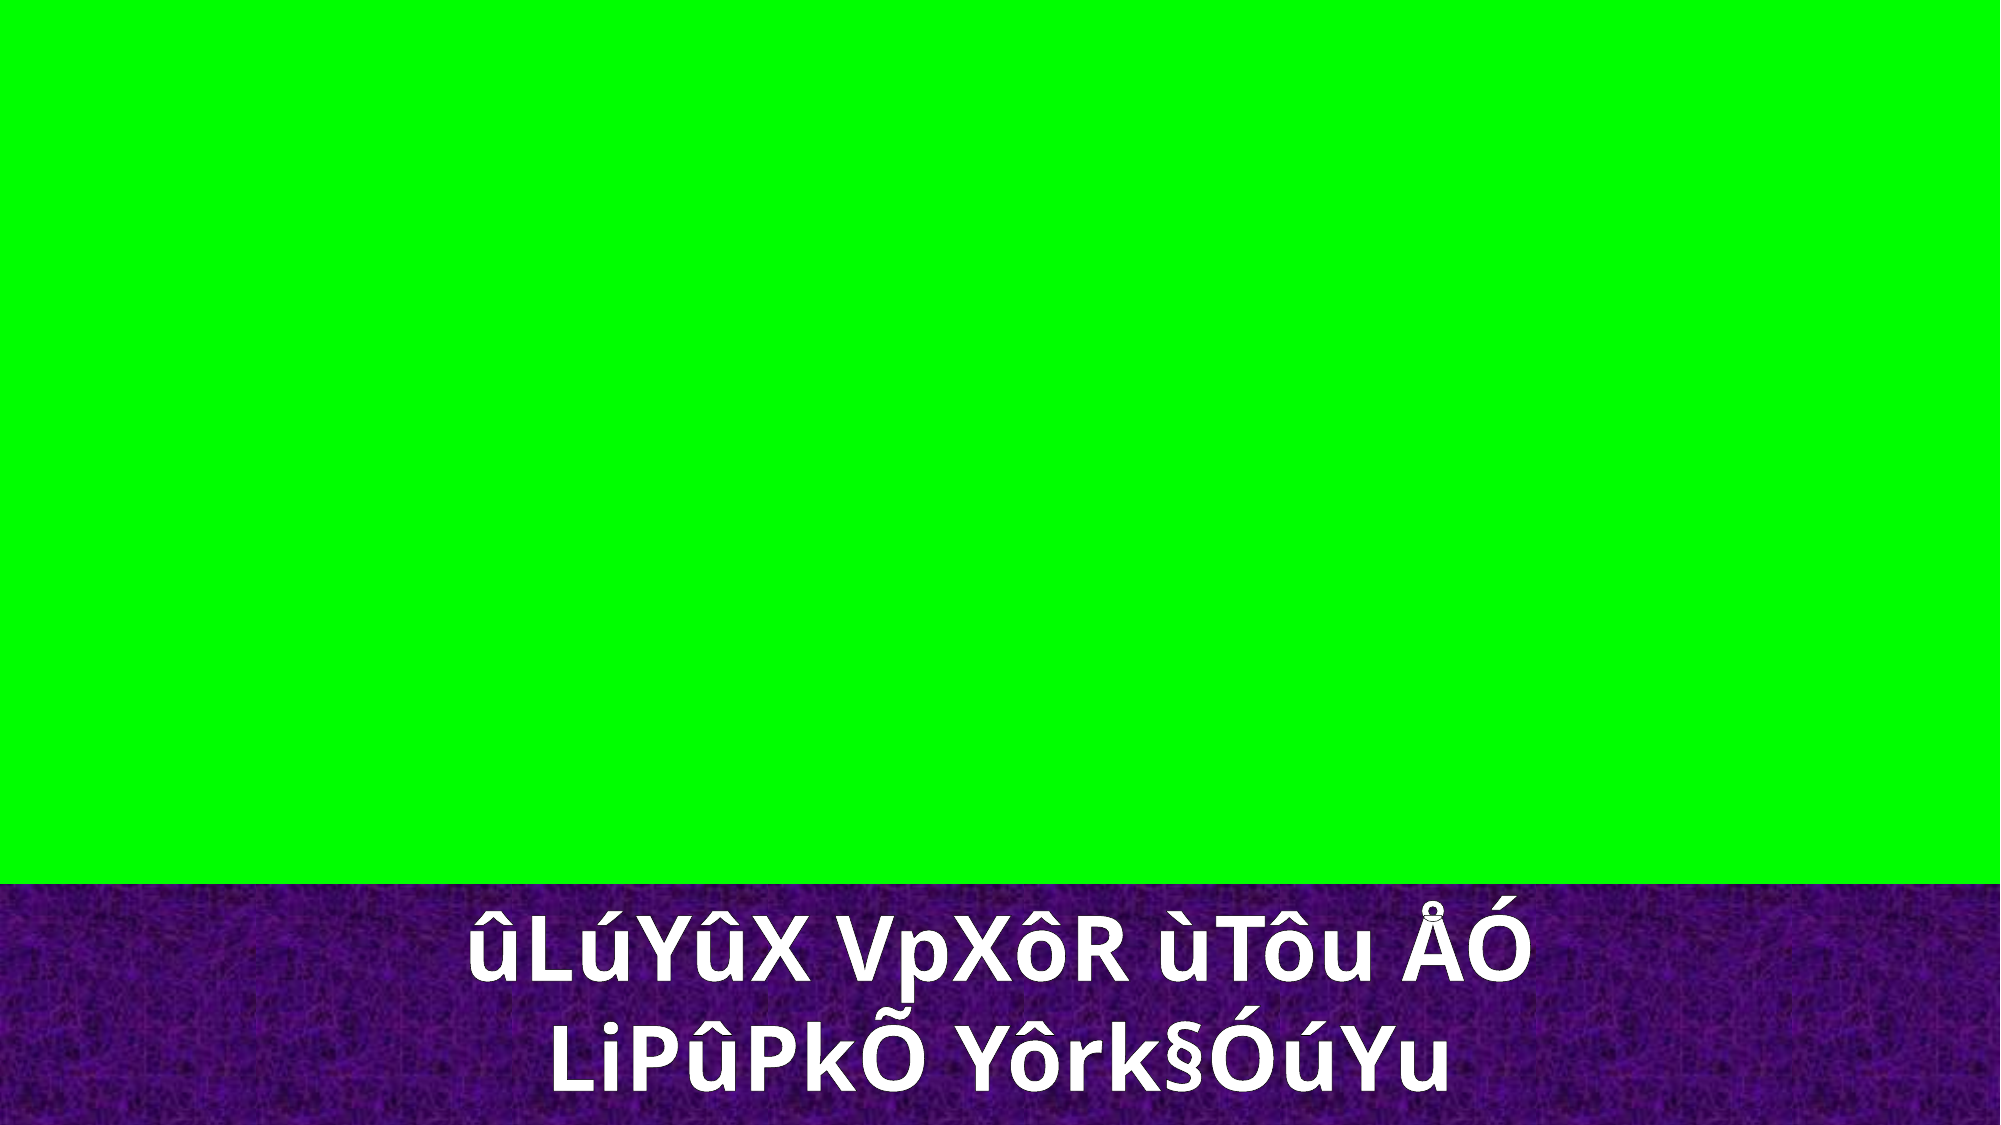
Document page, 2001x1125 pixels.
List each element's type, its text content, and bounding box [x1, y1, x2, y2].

text_box ûLúYûX VpXôR ùTôu ÅÓ LiPûPkÕ Yôrk§ÓúYu [318, 882, 1681, 1117]
text_box [0, 884, 2000, 1125]
